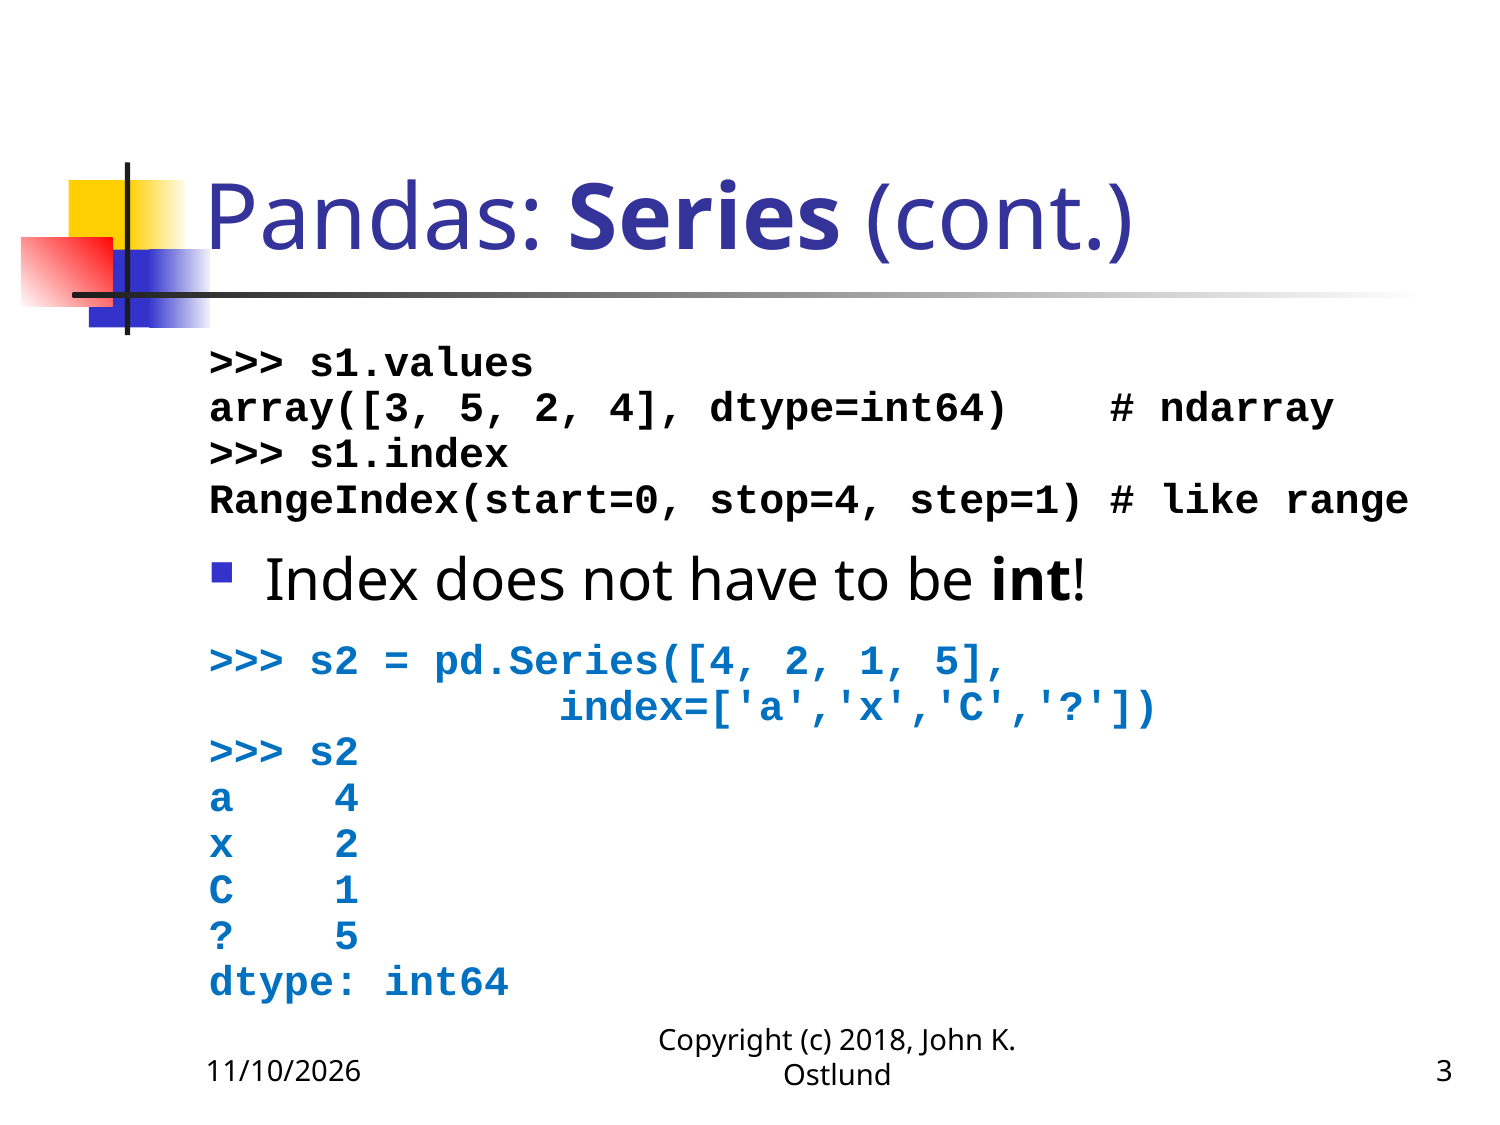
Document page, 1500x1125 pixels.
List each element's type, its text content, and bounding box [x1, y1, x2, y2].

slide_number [190, 1023, 504, 1100]
slide_number 3 [1154, 1023, 1468, 1100]
title Pandas: Series (cont.) [188, 35, 1468, 275]
list >>> s1.values array([3, 5, 2, 4], dtype=int64) # ndarray >>> s1.index RangeIndex(start=0, stop=4, step=1) # like range Index does not have to be int! >>> s2 = pd.Series([4, 2, 1, 5], index=['a','x','C','?']) >>> s2 a 4 x 2 C 1 ? 5 dtype: int64 [193, 331, 1469, 1006]
footer Copyright (c) 2018, John K. Ostlund [599, 1023, 1076, 1100]
